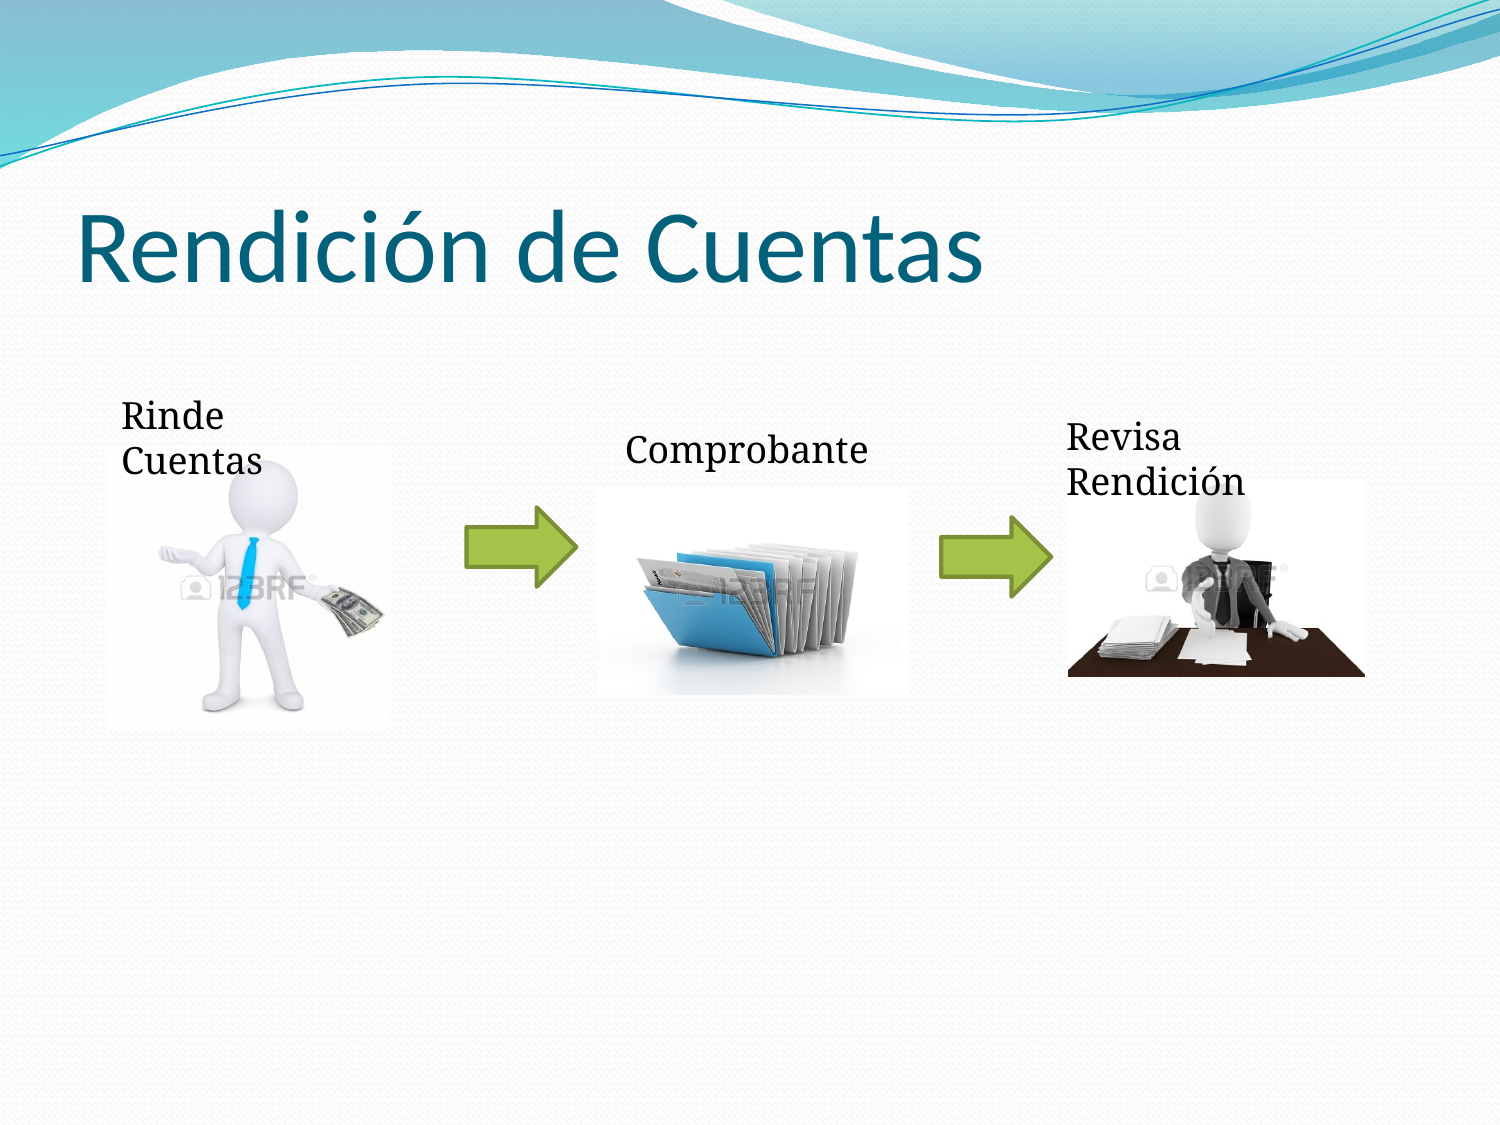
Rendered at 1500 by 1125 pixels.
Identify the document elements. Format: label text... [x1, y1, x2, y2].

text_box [105, 384, 390, 730]
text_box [1050, 404, 1383, 677]
title Rendición de Cuentas [75, 115, 1425, 303]
text_box [464, 505, 579, 589]
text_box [596, 418, 908, 695]
text_box [939, 515, 1044, 599]
